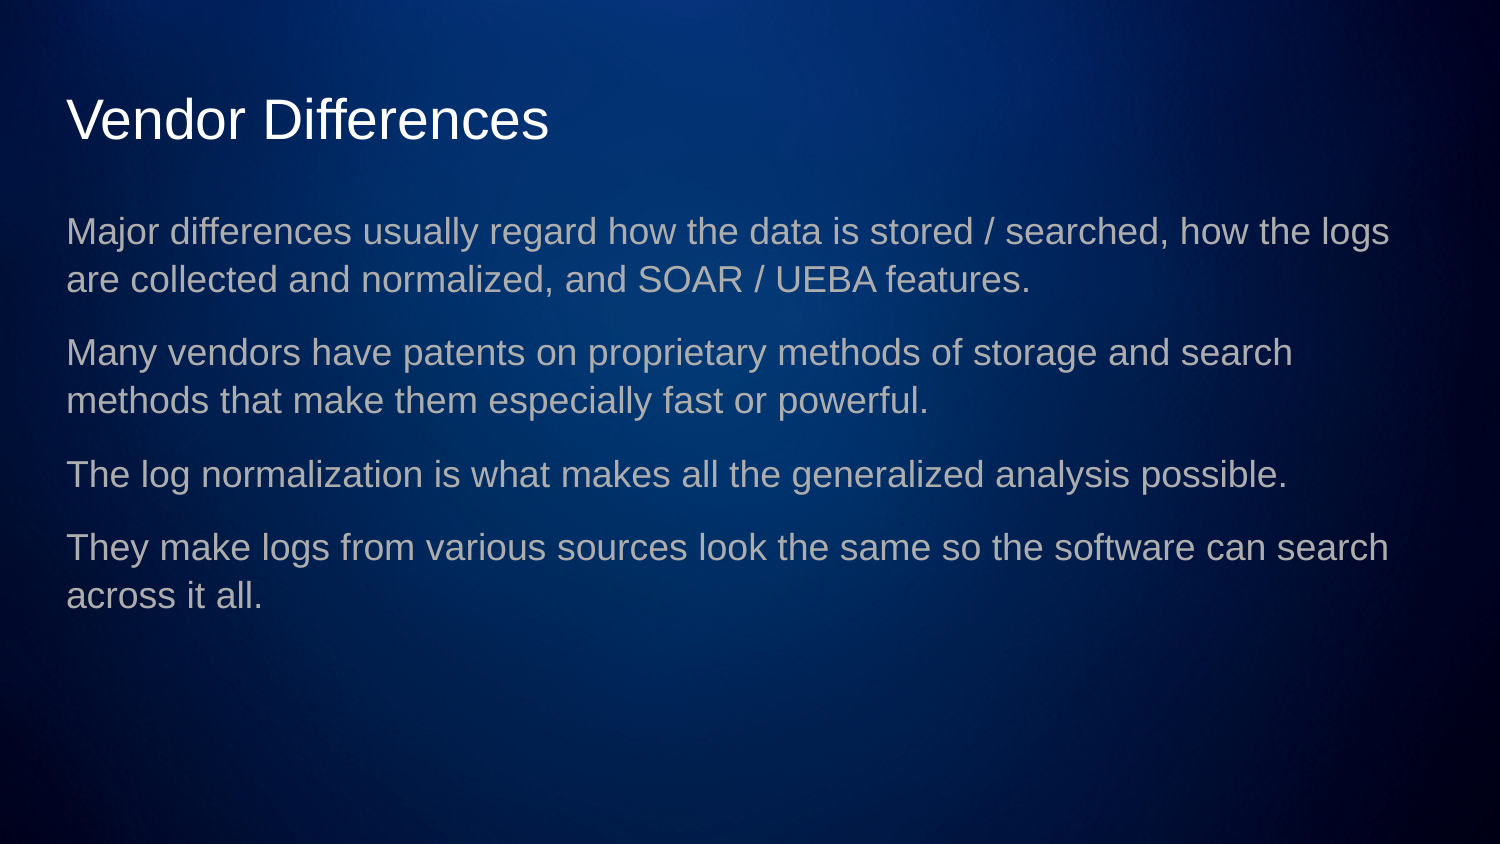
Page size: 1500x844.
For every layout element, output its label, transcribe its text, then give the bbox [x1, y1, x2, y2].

picture [0, 0, 1500, 844]
title Vendor Differences [51, 72, 1449, 167]
list Major differences usually regard how the data is stored / searched, how the logs are collected and normalized, and SOAR / UEBA features. Many vendors have patents on proprietary methods of storage and search methods that make them especially fast or powerful. The log normalization is what makes all the generalized analysis possible. They make logs from various sources look the same so the software can search across it all. [51, 189, 1449, 750]
